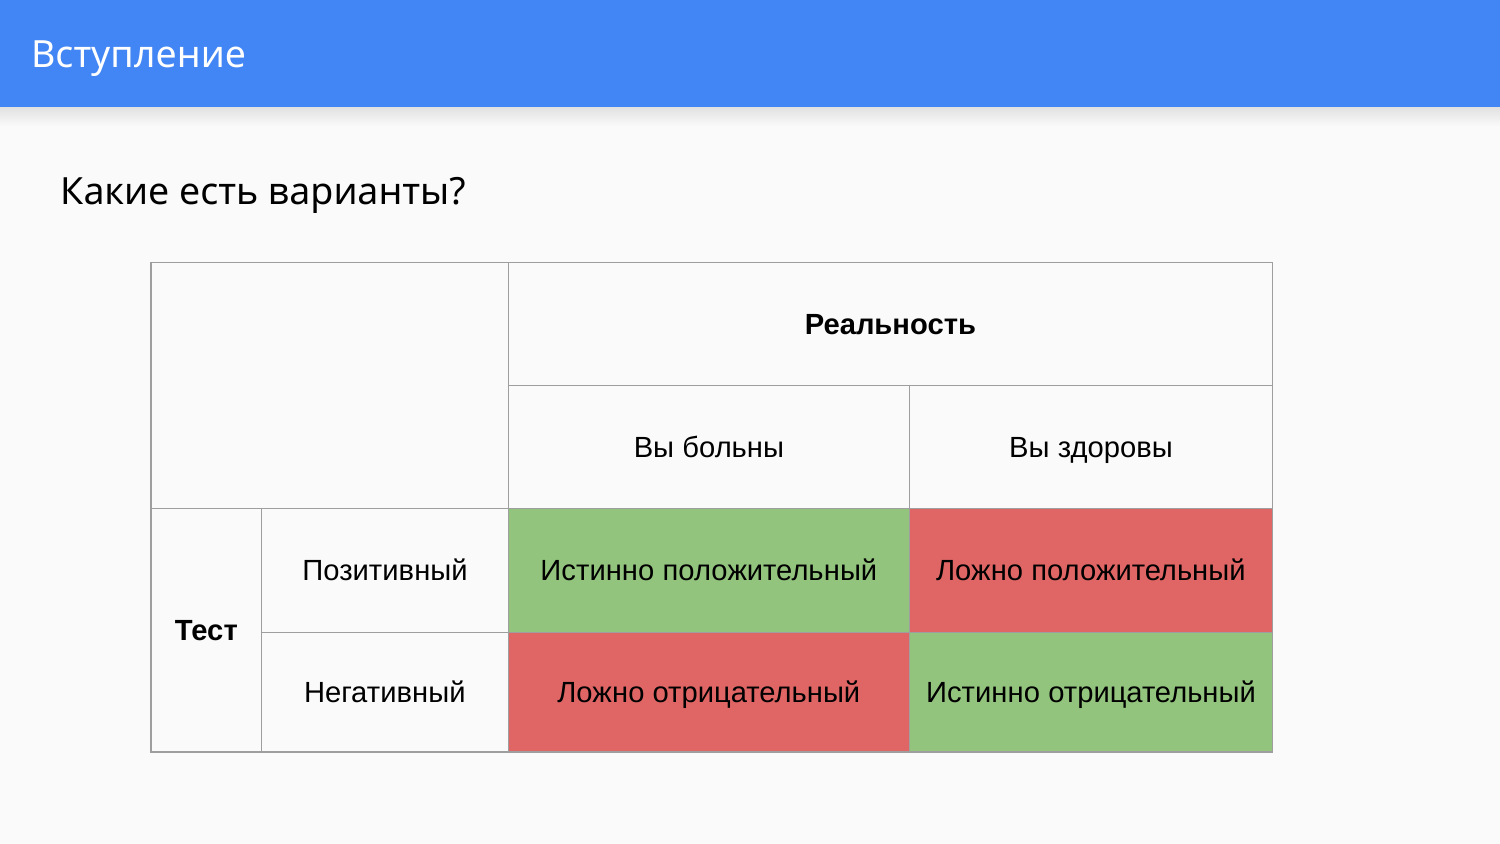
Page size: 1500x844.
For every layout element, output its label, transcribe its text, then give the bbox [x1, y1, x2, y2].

table_cell Ложно отрицательный [509, 633, 909, 751]
table_cell Позитивный [262, 509, 508, 632]
title Вступление [16, 2, 1464, 102]
table_cell Негативный [262, 633, 508, 751]
table_header Реальность [509, 263, 1272, 385]
table_cell Ложно положительный [910, 509, 1272, 632]
table_cell Истинно отрицательный [910, 633, 1272, 751]
table_cell Вы здоровы [910, 386, 1272, 508]
text_box Какие есть варианты? [45, 151, 1435, 815]
table_cell Истинно положительный [509, 509, 909, 632]
table_cell Тест [152, 509, 261, 751]
table_header [152, 263, 508, 508]
table_cell Вы больны [509, 386, 909, 508]
